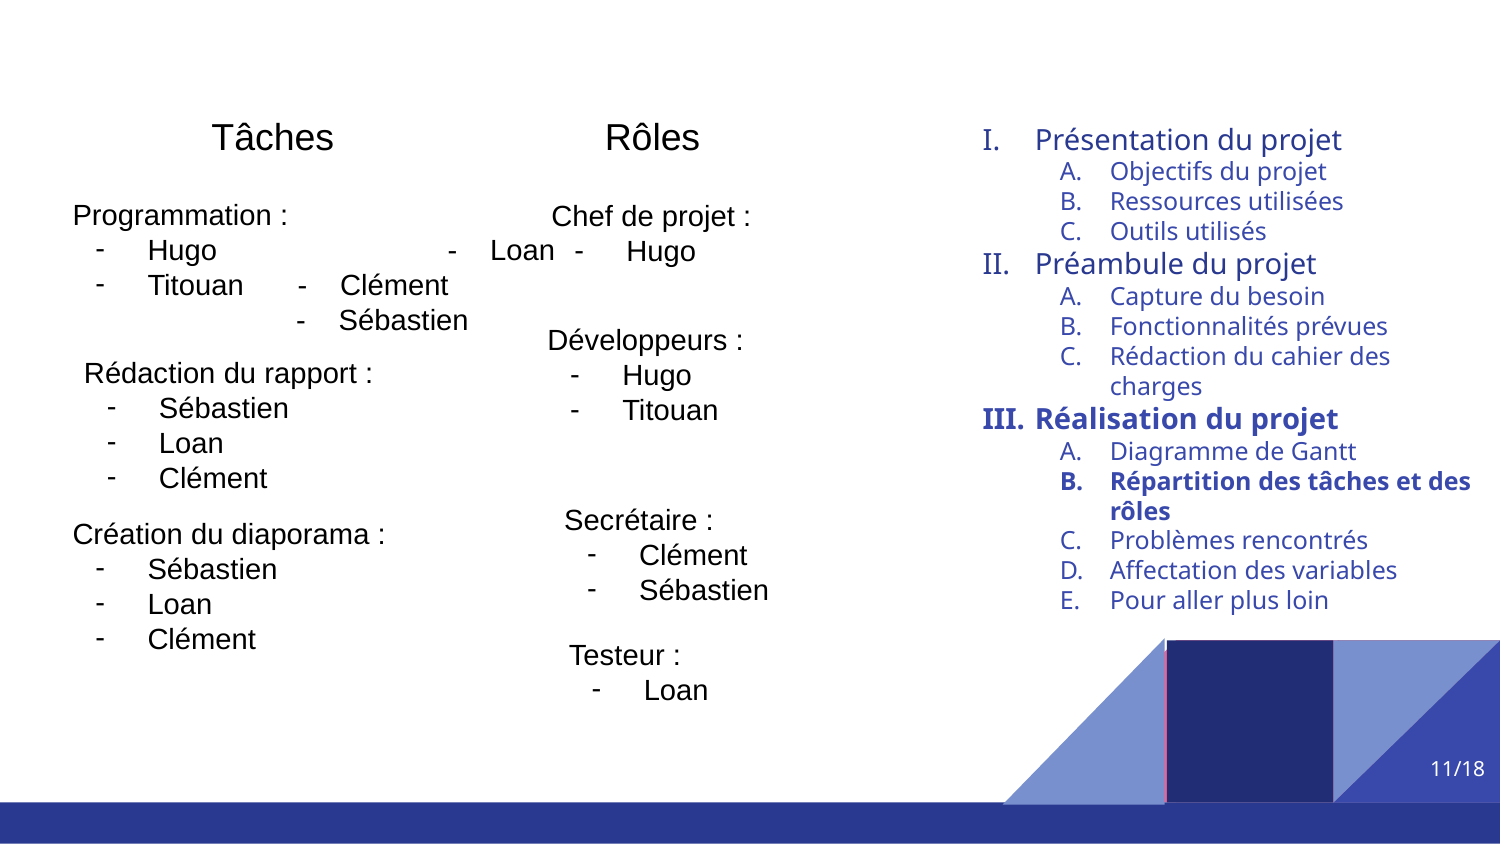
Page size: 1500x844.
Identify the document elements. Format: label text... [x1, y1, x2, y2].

text_box Rôles [589, 98, 845, 152]
text_box Développeurs : Hugo Titouan [532, 306, 829, 427]
text_box Chef de projet : Hugo [536, 182, 824, 276]
text_box Création du diaporama : Sébastien Loan Clément [57, 500, 503, 666]
text_box Secrétaire : Clément Sébastien [549, 486, 846, 606]
text_box Rédaction du rapport : Sébastien Loan Clément [69, 339, 491, 500]
list Présentation du projet Objectifs du projet Ressources utilisées Outils utilisés Préambule du projet Capture du besoin Fonctionnalités prévues Rédaction du cahier des charges Réalisation du projet Diagramme de Gantt Répartition des tâches et des rôles Problèmes rencontrés Affectation des variables Pour aller plus loin [944, 105, 1500, 617]
slide_number ‹#›/18 [1410, 737, 1500, 803]
text_box Tâches [196, 98, 451, 152]
text_box Testeur : Loan [553, 621, 781, 715]
text_box Programmation : Hugo - Loan Titouan - Clément - Sébastien [57, 181, 590, 339]
